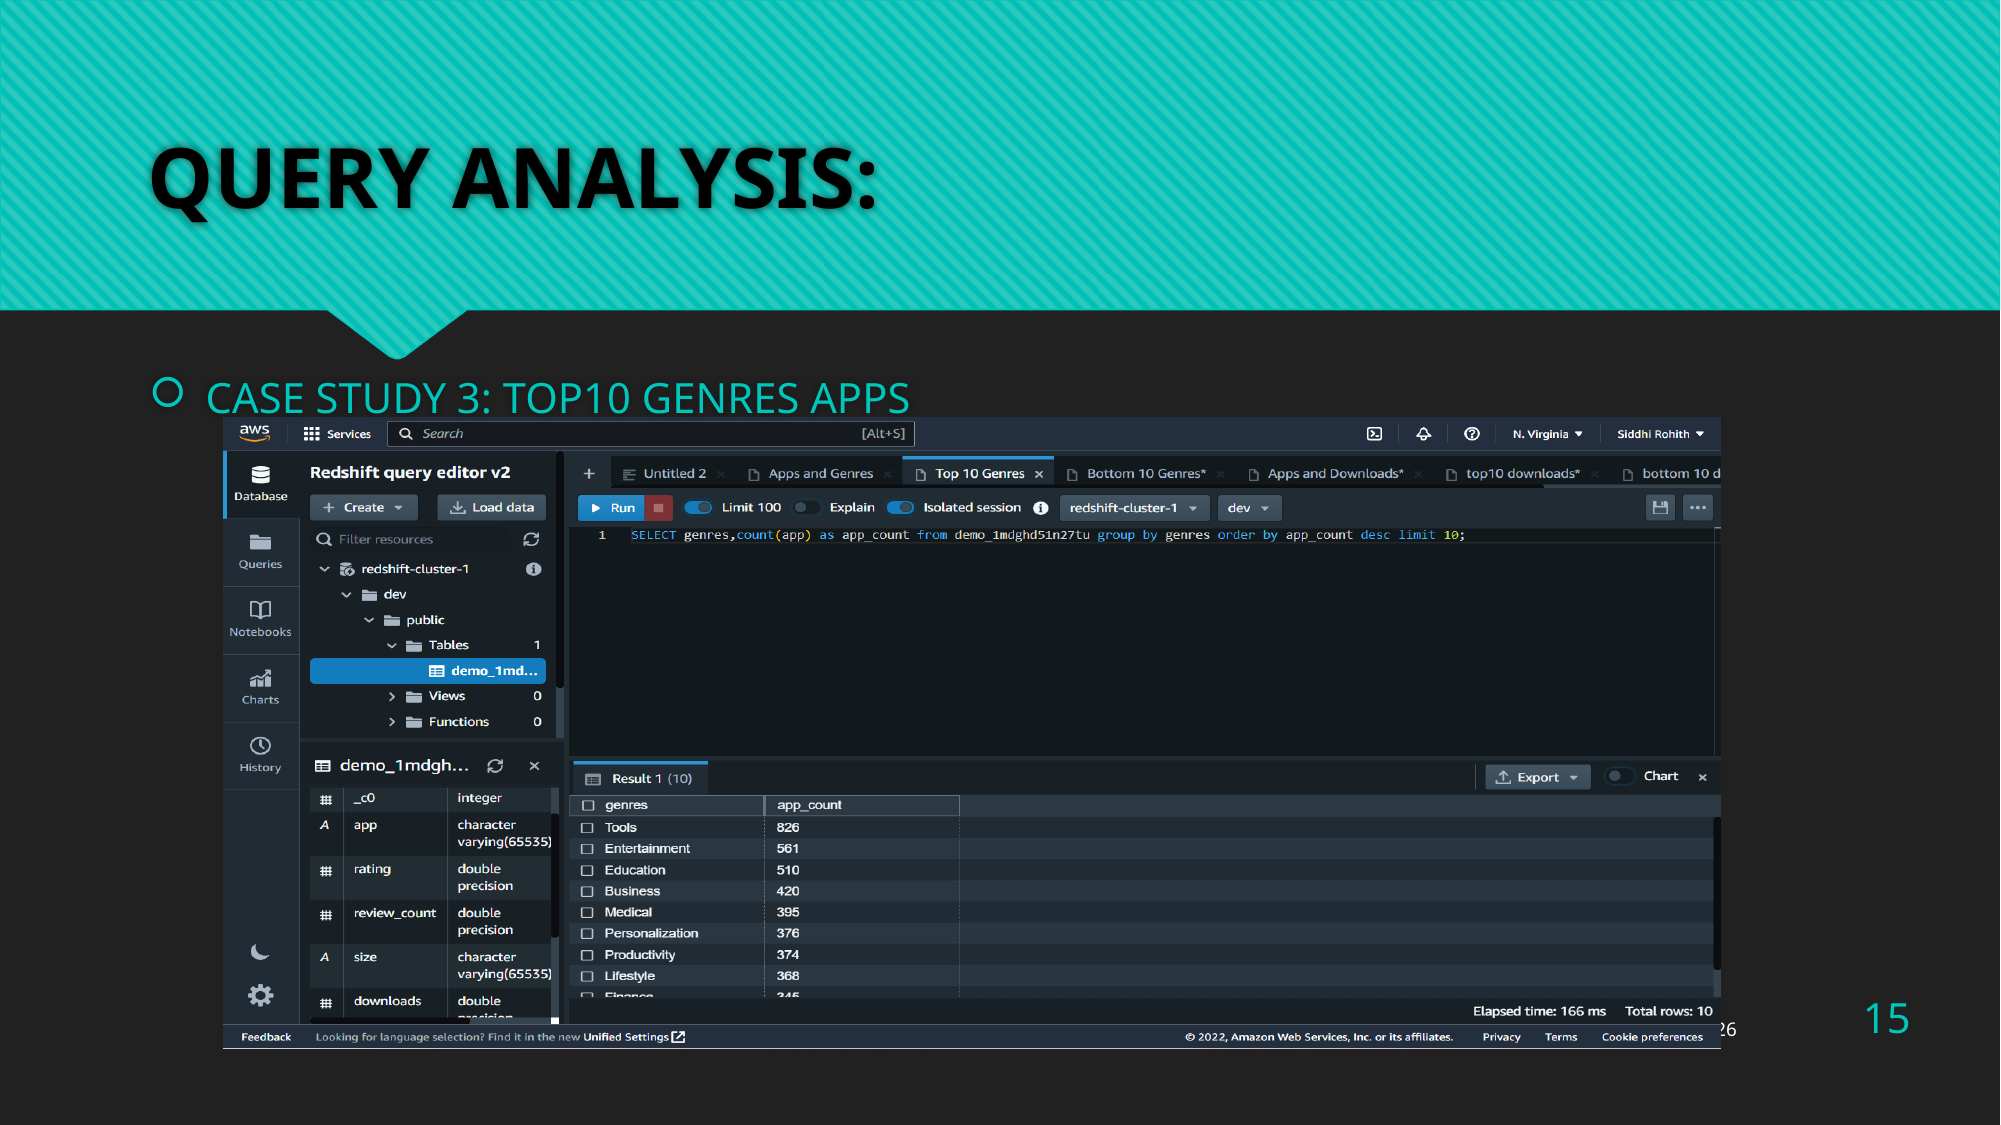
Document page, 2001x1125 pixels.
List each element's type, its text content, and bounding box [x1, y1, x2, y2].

title QUERY ANALYSIS: [132, 73, 1868, 233]
list CASE STUDY 3: TOP10 GENRES APPS [134, 364, 1866, 962]
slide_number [1531, 991, 1751, 1051]
slide_number 15 [1751, 970, 1926, 1051]
picture [223, 417, 1721, 1049]
